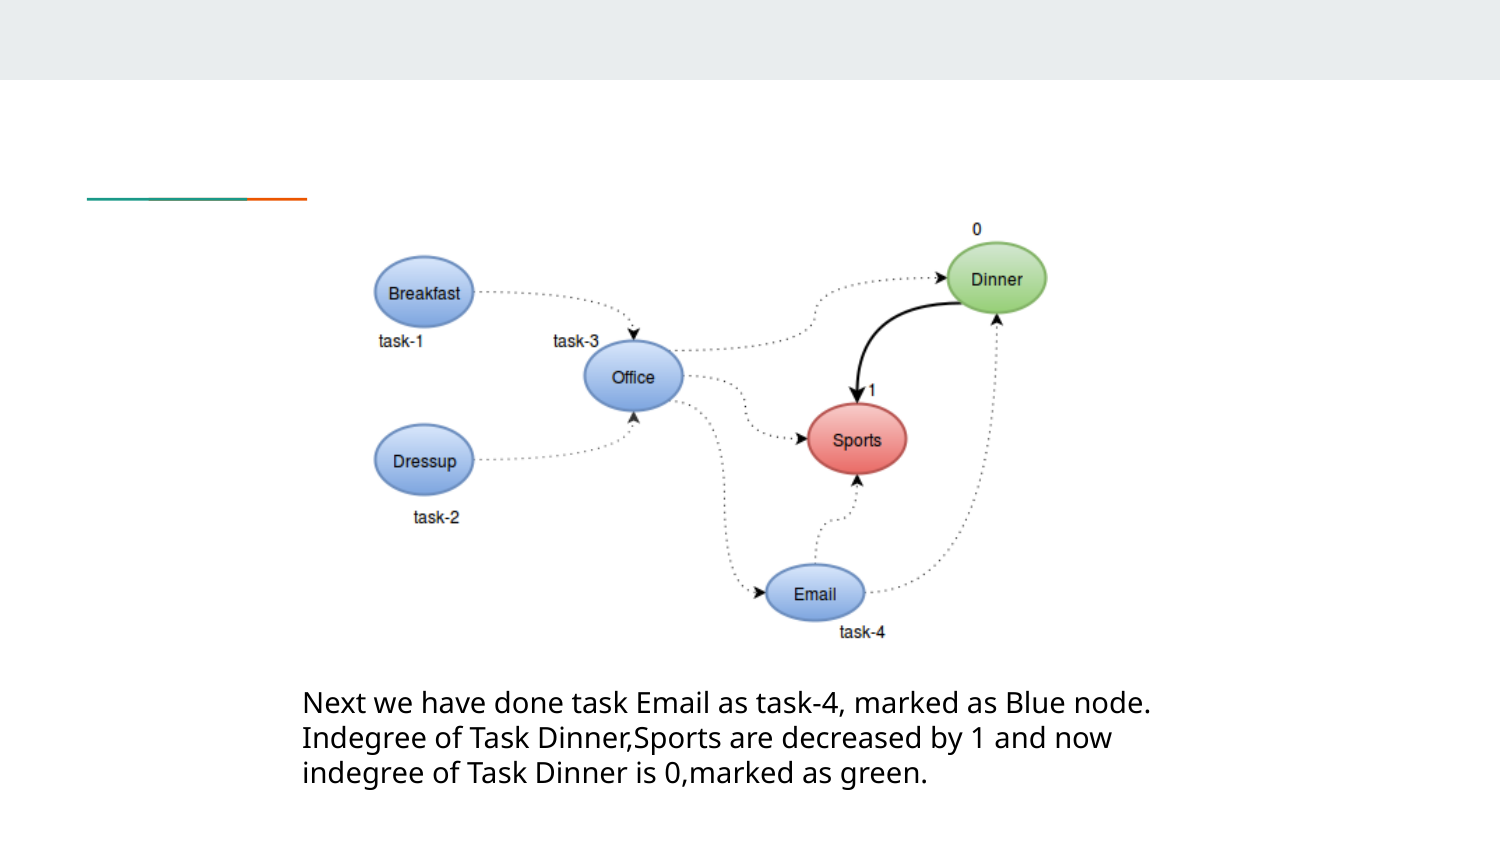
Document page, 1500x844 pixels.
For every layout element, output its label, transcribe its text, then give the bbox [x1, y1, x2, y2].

picture [372, 219, 1049, 642]
text_box Next we have done task Email as task-4, marked as Blue node. Indegree of Task Dinner,Sports are decreased by 1 and now indegree of Task Dinner is 0,marked as green. [287, 669, 1196, 797]
